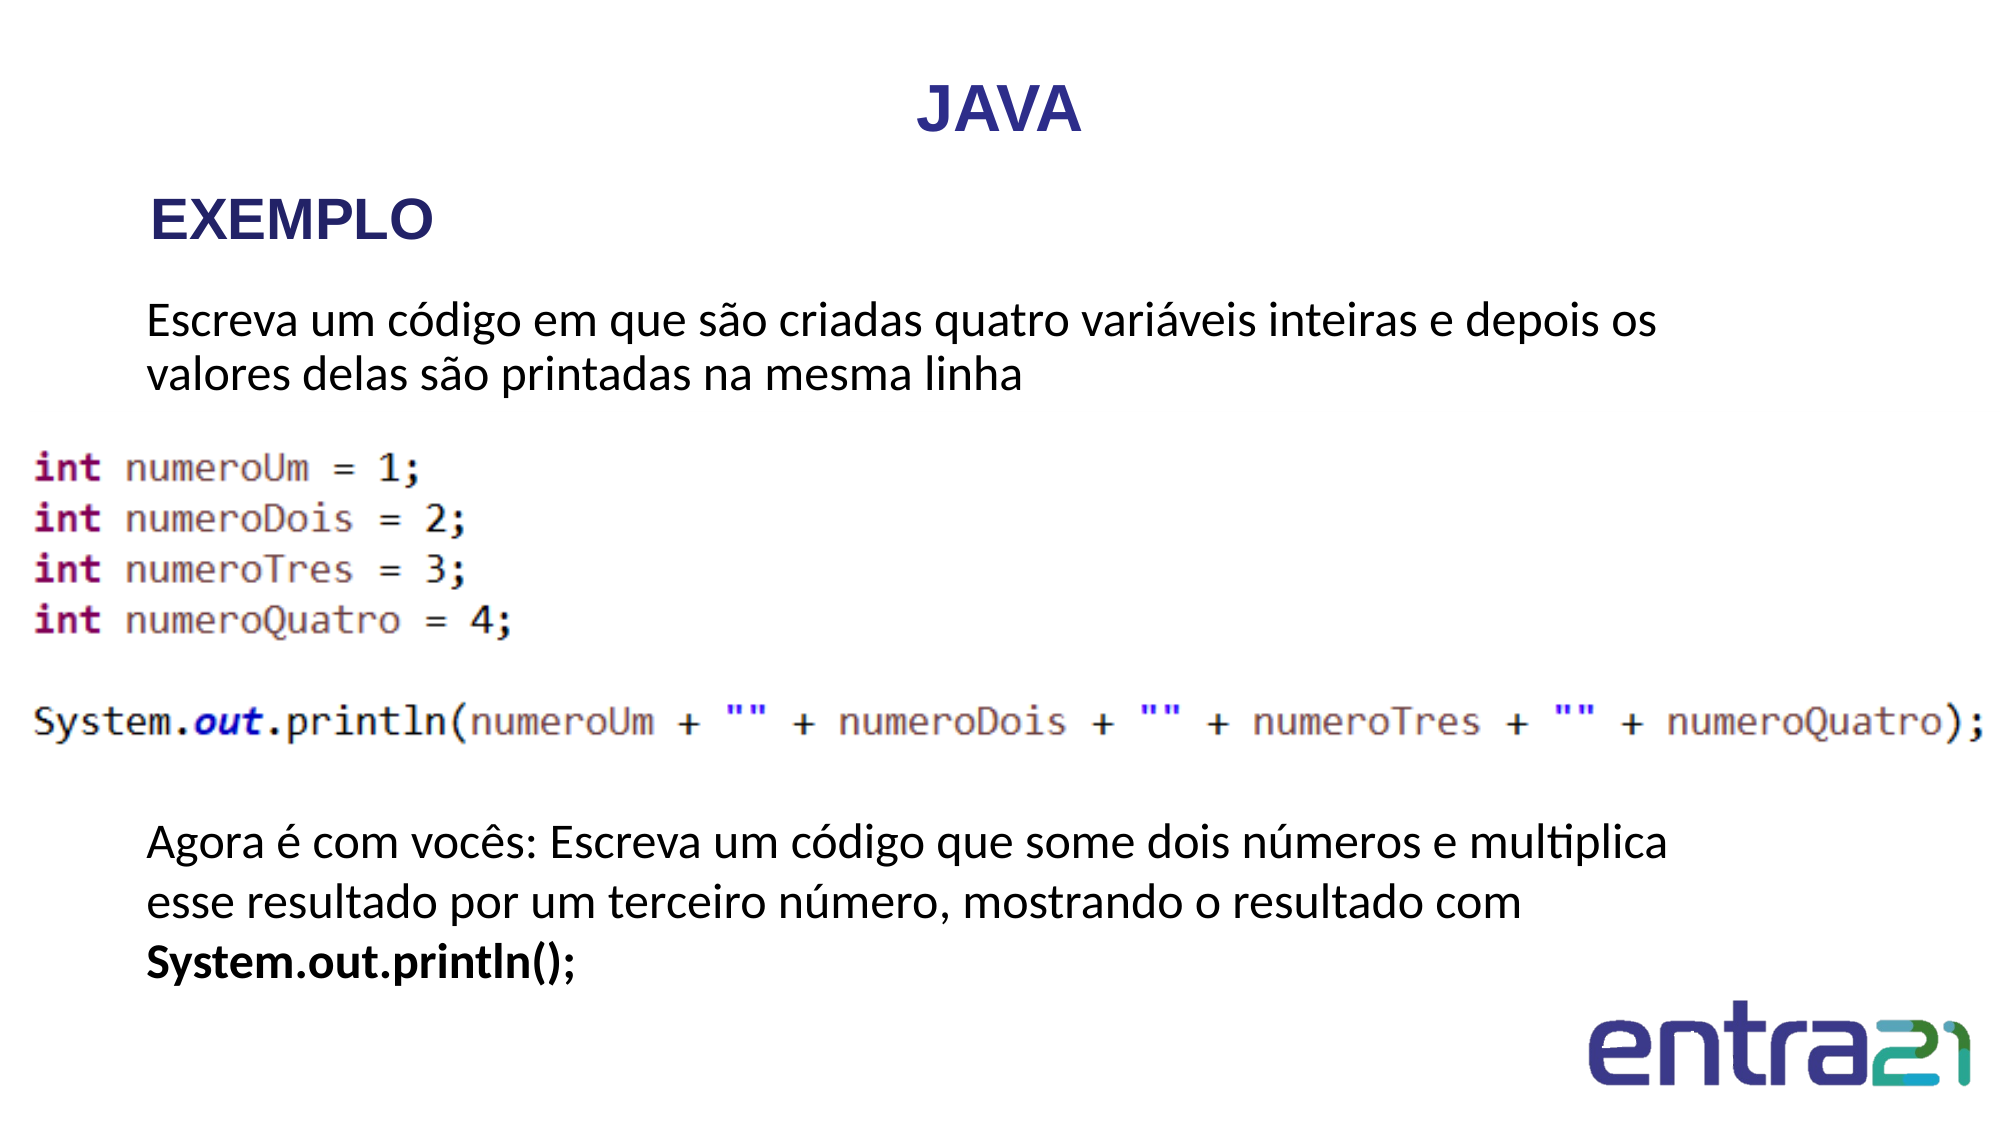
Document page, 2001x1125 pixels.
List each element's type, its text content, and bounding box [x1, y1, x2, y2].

text_box Escreva um código em que são criadas quatro variáveis inteiras e depois os valores delas são printadas na mesma linha [131, 285, 1692, 410]
text_box Java [249, 11, 1750, 199]
picture [29, 410, 2000, 786]
picture [1587, 997, 1979, 1125]
text_box Agora é com vocês: Escreva um código que some dois números e multiplica esse resultado por um terceiro número, mostrando o resultado com System.out.println(); [131, 800, 1750, 996]
text_box Exemplo [131, 122, 454, 285]
